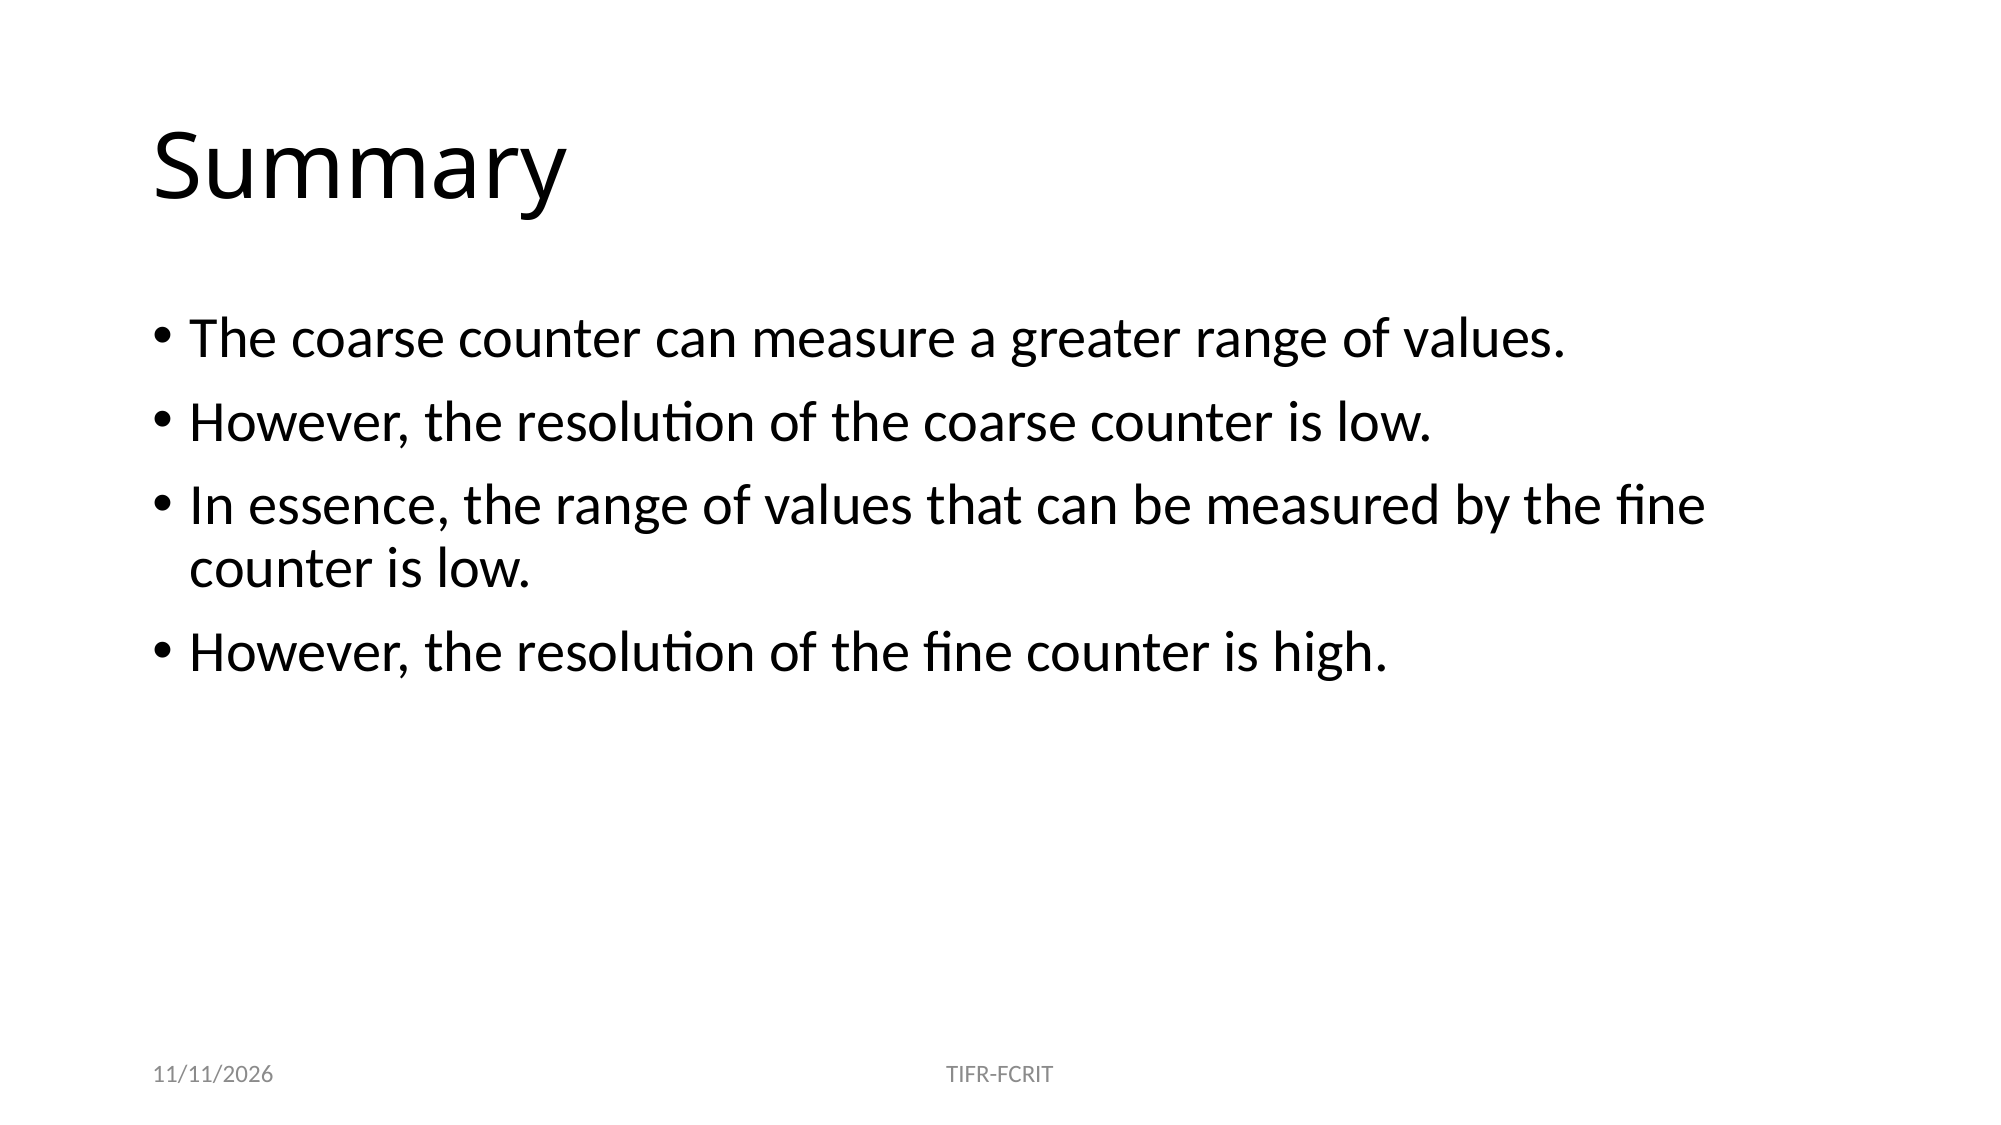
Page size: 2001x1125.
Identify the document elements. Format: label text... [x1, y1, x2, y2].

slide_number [137, 1042, 588, 1103]
list The coarse counter can measure a greater range of values. However, the resolution of the coarse counter is low. In essence, the range of values that can be measured by the fine counter is low. However, the resolution of the fine counter is high. [137, 299, 1863, 1014]
footer TIFR-FCRIT [662, 1042, 1338, 1103]
title Summary [137, 59, 1863, 278]
